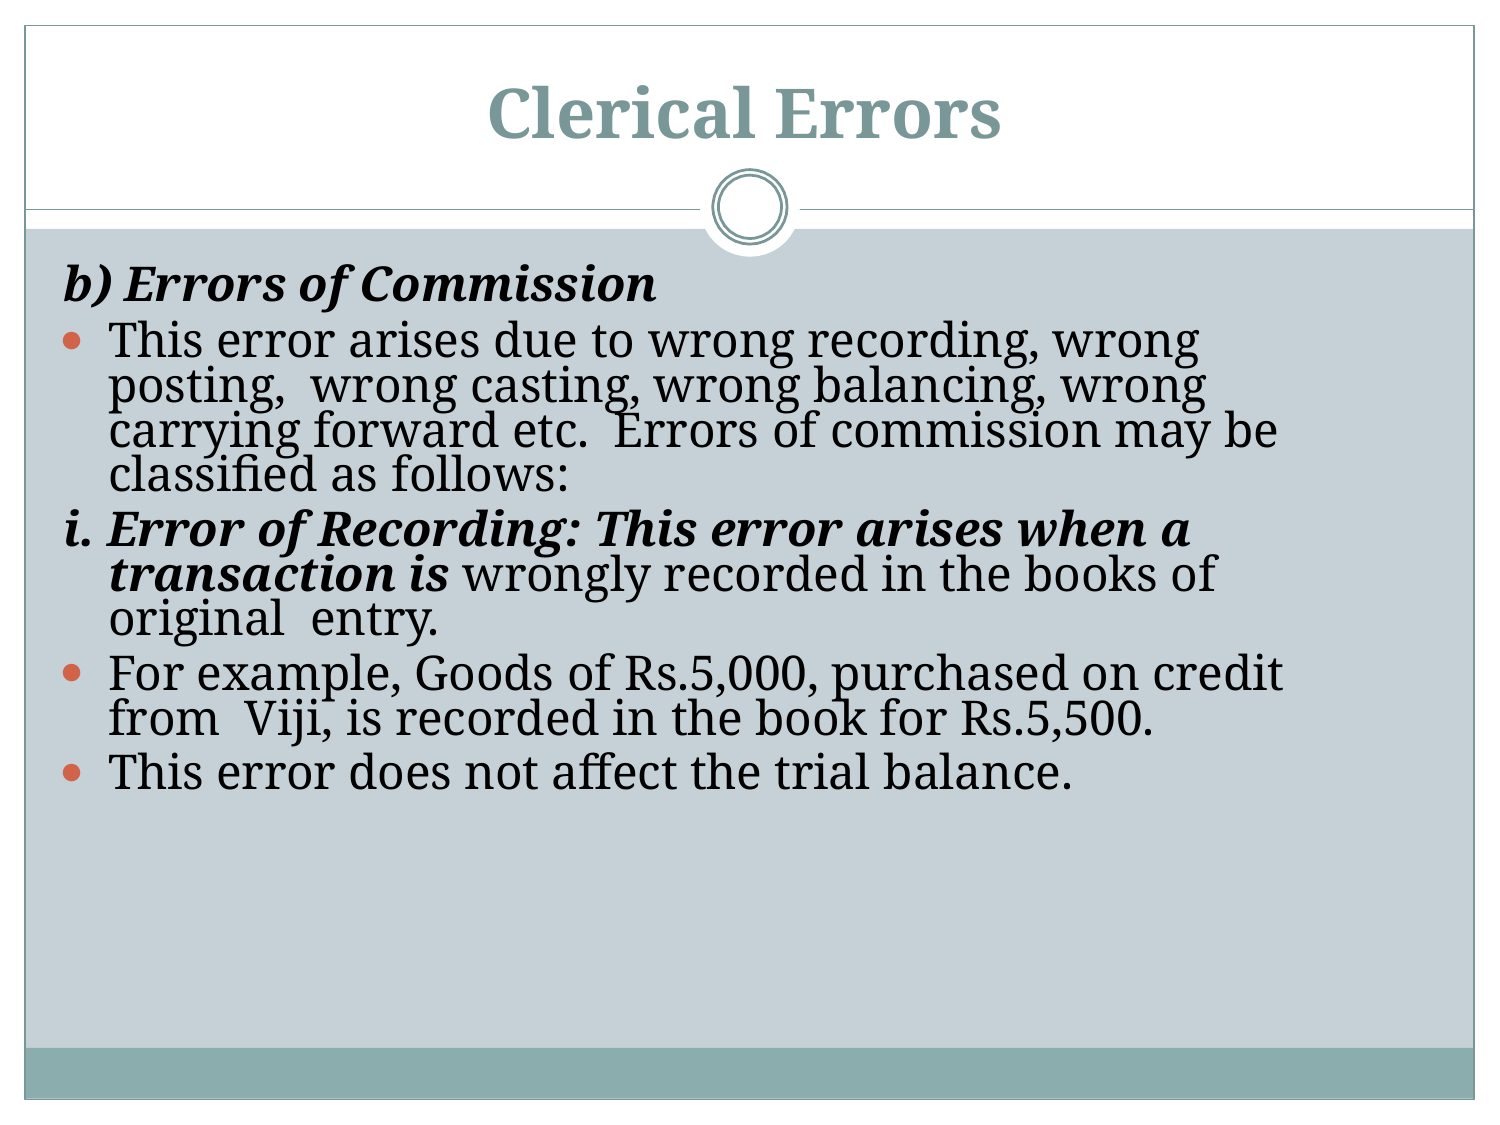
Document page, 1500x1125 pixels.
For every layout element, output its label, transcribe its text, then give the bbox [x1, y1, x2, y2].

text_box b) Errors of Commission This error arises due to wrong recording, wrong posting, wrong casting, wrong balancing, wrong carrying forward etc. Errors of commission may be classified as follows: i. Error of Recording: This error arises when a transaction is wrongly recorded in the books of original entry. For example, Goods of Rs.5,000, purchased on credit from Viji, is recorded in the book for Rs.5,500. This error does not affect the trial balance. [57, 252, 1387, 800]
title Clerical Errors [484, 68, 1015, 252]
